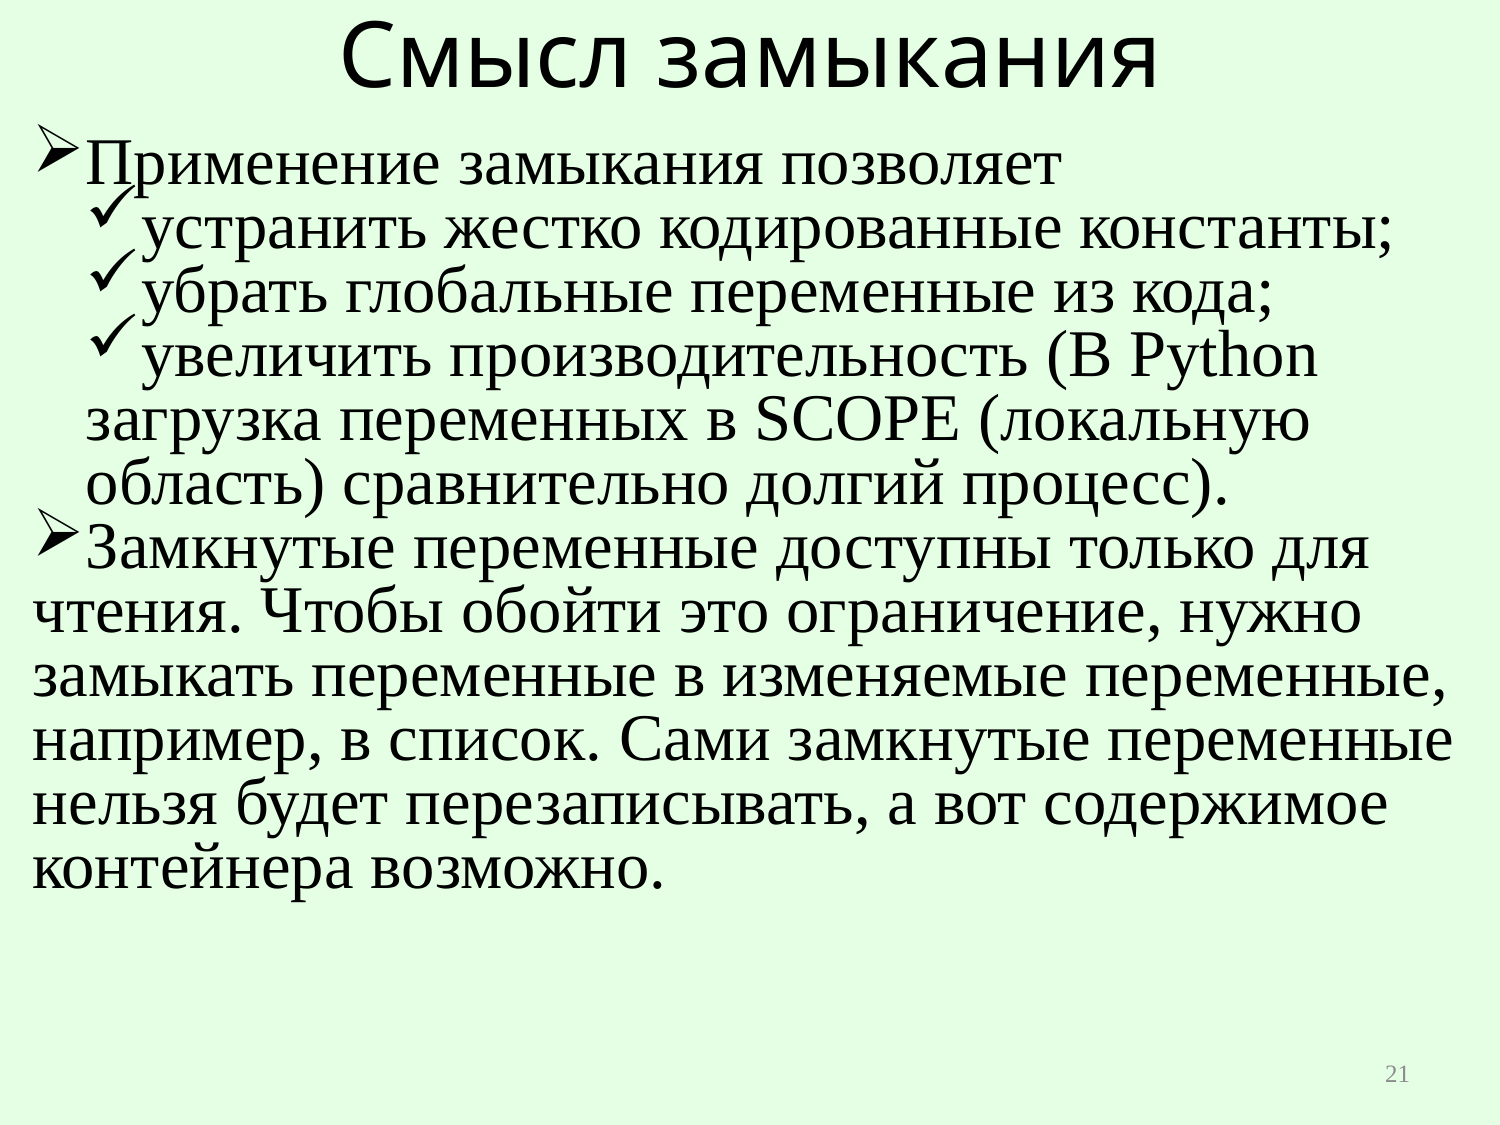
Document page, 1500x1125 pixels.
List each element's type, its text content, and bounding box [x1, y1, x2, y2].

list Применение замыкания позволяет устранить жестко кодированные константы; убрать глобальные переменные из кода; увеличить производительность (В Python загрузка переменных в SCOPE (локальную область) сравнительно долгий процесс). Замкнутые переменные доступны только для чтения. Чтобы обойти это ограничение, нужно замыкать переменные в изменяемые переменные, например, в список. Сами замкнутые переменные нельзя будет перезаписывать, а вот содержимое контейнера возможно. [17, 125, 1483, 1035]
slide_number 21 [1074, 1042, 1425, 1103]
title Смысл замыкания [17, 0, 1483, 102]
